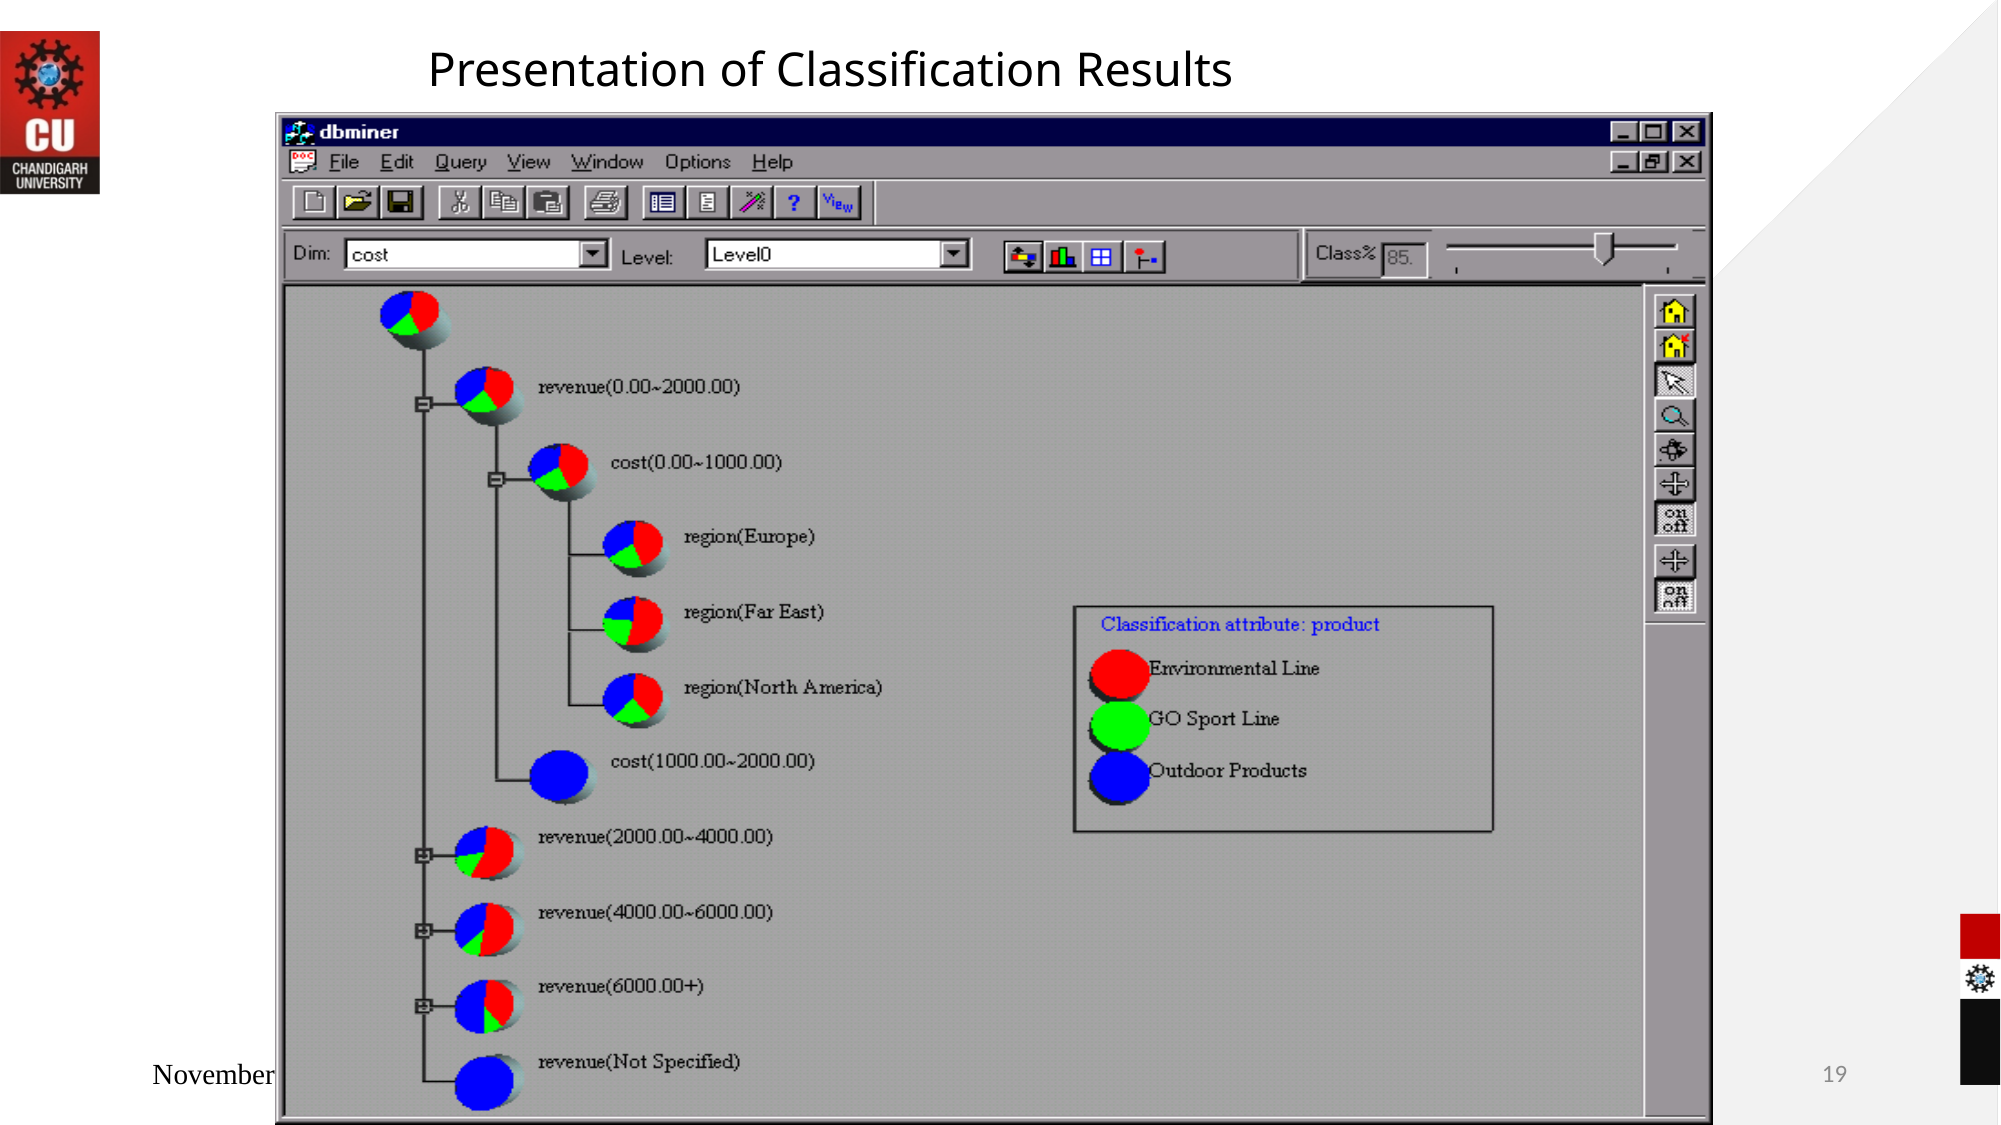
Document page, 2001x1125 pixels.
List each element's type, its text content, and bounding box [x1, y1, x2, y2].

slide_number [137, 1042, 274, 1103]
title Presentation of Classification Results [412, 37, 1682, 105]
slide_number 19 [1713, 1042, 1863, 1103]
picture [0, 0, 2001, 1125]
